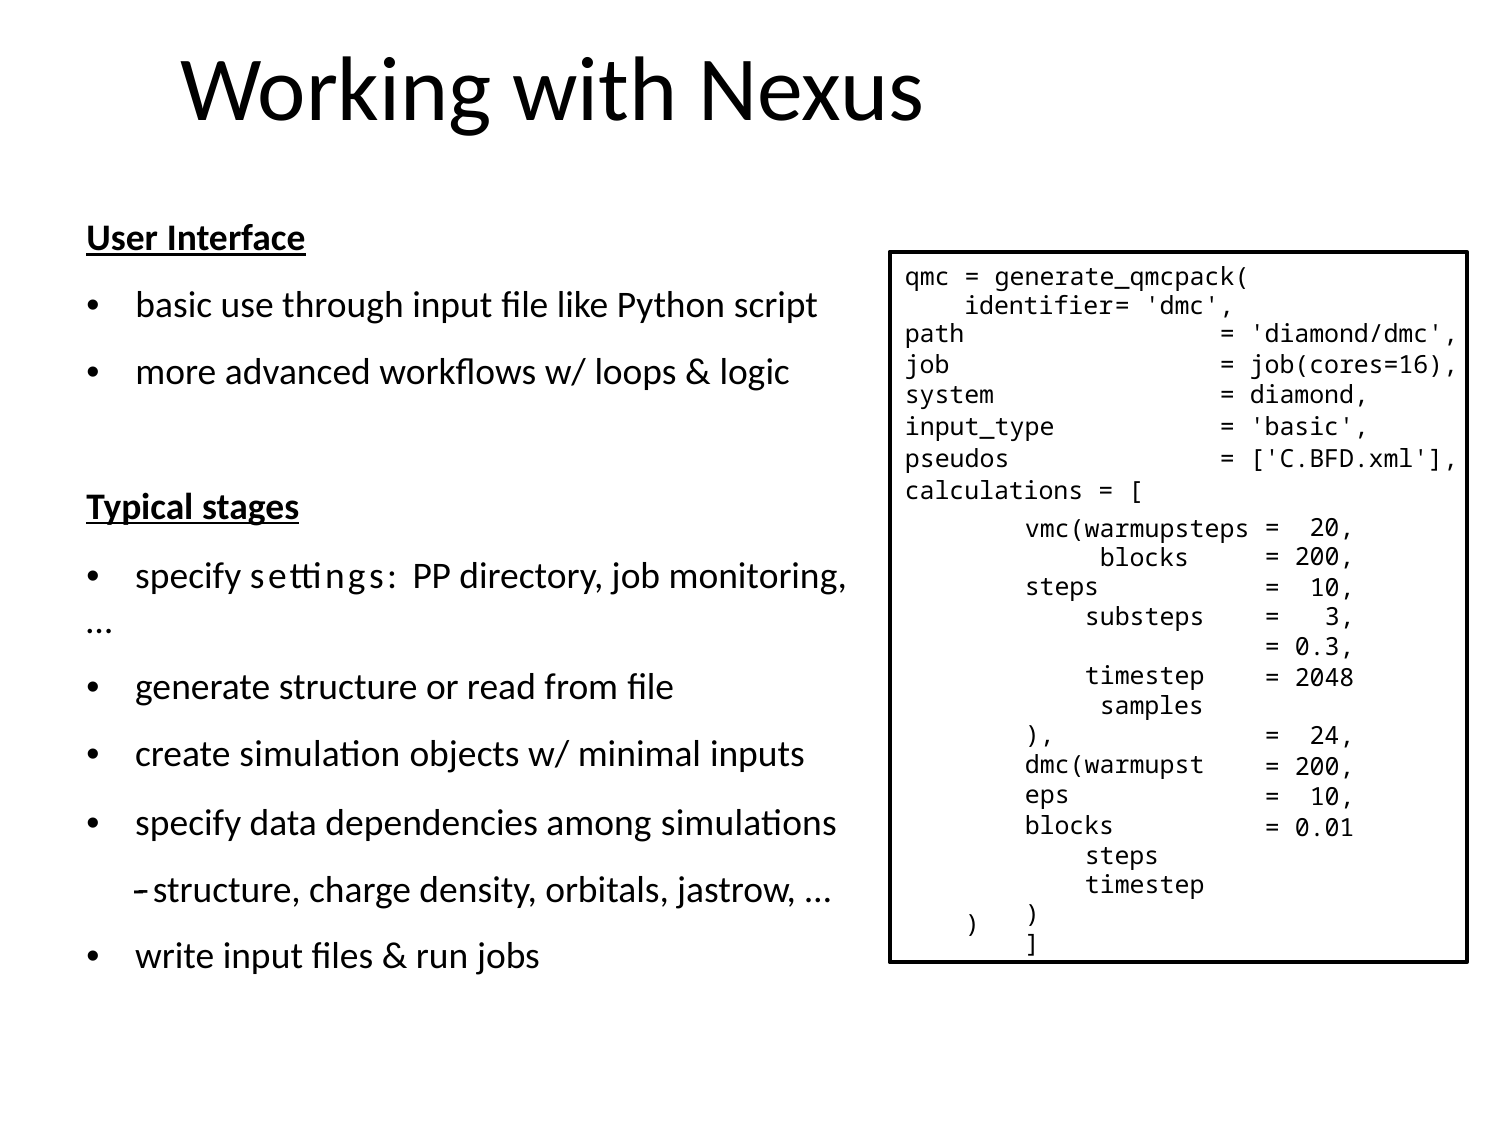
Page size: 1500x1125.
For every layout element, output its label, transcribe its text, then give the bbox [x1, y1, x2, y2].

text_box = 24, = 200, = 10, = 0.01 [1264, 720, 1355, 842]
text_box User Interface [84, 213, 310, 259]
text_box • basic use through input ﬁle like Python script • more advanced workﬂows w/ loops & logic [84, 280, 820, 392]
text_box ) [964, 907, 1000, 938]
text_box Typical stages [84, 482, 305, 528]
title Working with Nexus [177, 28, 1324, 217]
text_box • specify settings: PP directory, job monitoring, … • generate structure or read from ﬁle • create simulation objects w/ minimal inputs • specify data dependencies among simulations -­‐ structure, charge density, orbitals, jastrow, … • write input ﬁles & run jobs [84, 550, 860, 977]
text_box qmc = generate_qmcpack( identifier = 'dmc', path = 'diamond/dmc', job = job(cores=16), system = diamond, input_type = 'basic', pseudos = ['C.BFD.xml'], calculations = [ [904, 260, 1500, 505]
text_box vmc(warmupsteps blocks steps substeps timestep samples ), dmc(warmupsteps blocks steps timestep ) ] [1024, 511, 1250, 958]
text_box [889, 251, 1467, 963]
text_box = 20, = 200, = 10, = 3, = 0.3, = 2048 [1264, 511, 1355, 692]
